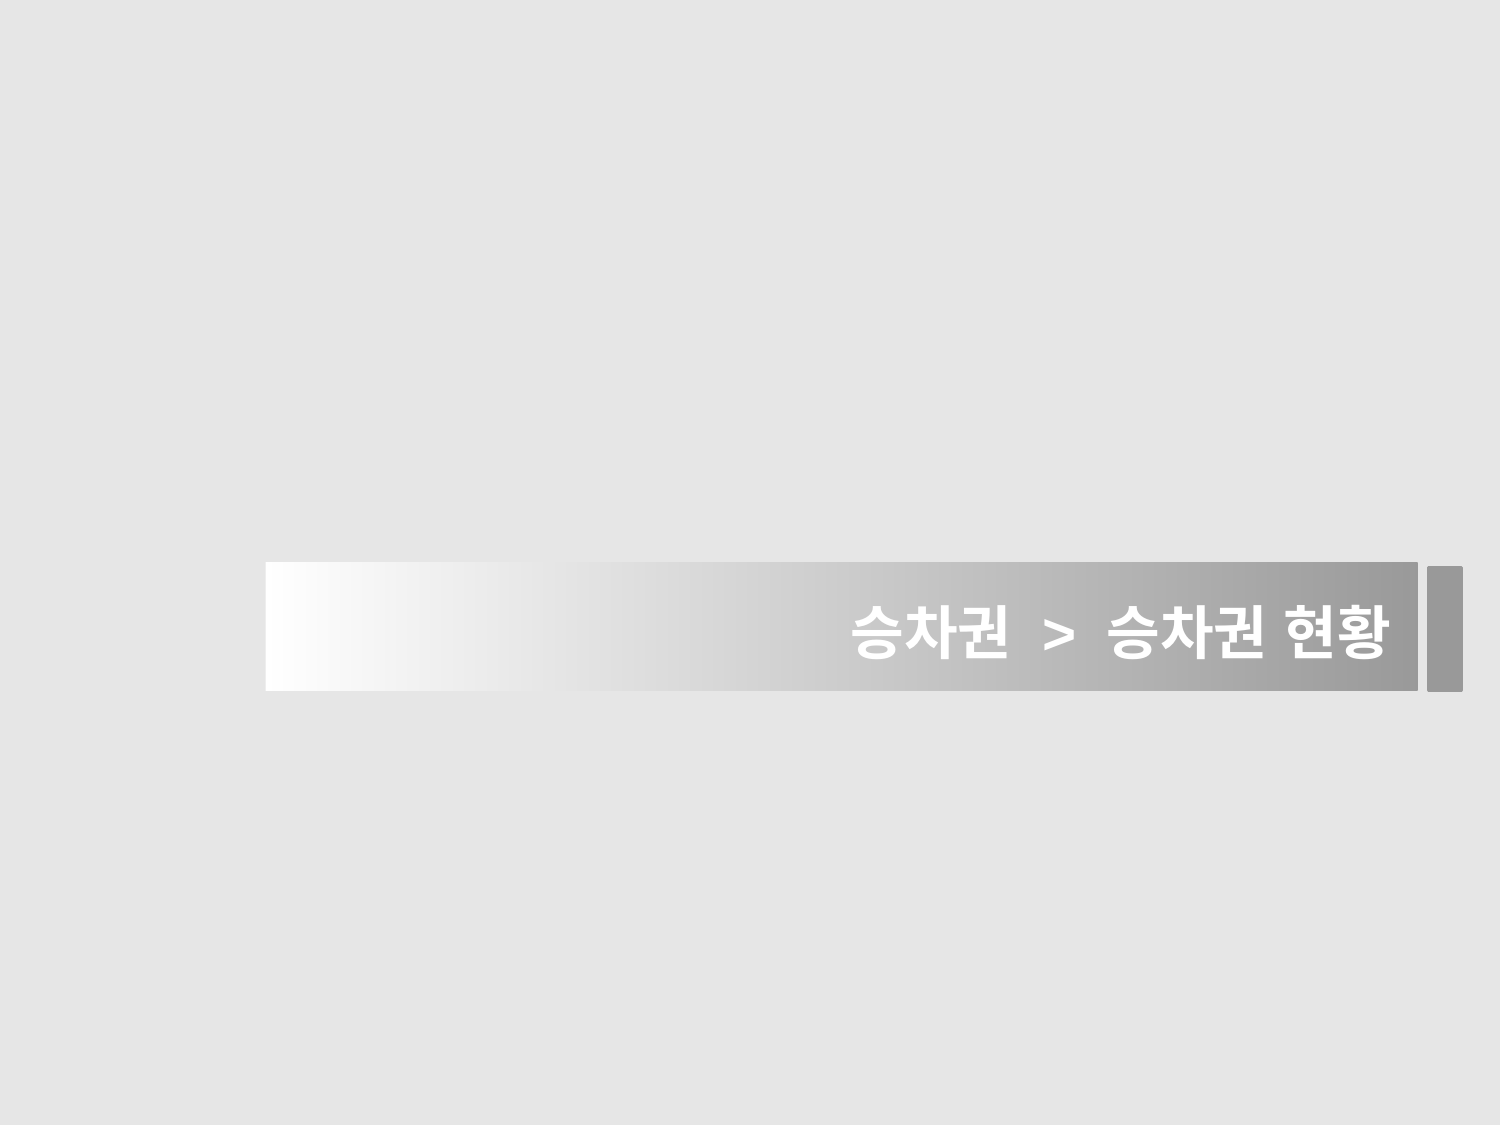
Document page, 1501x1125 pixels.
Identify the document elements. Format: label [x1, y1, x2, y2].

text_box [703, 588, 1406, 674]
